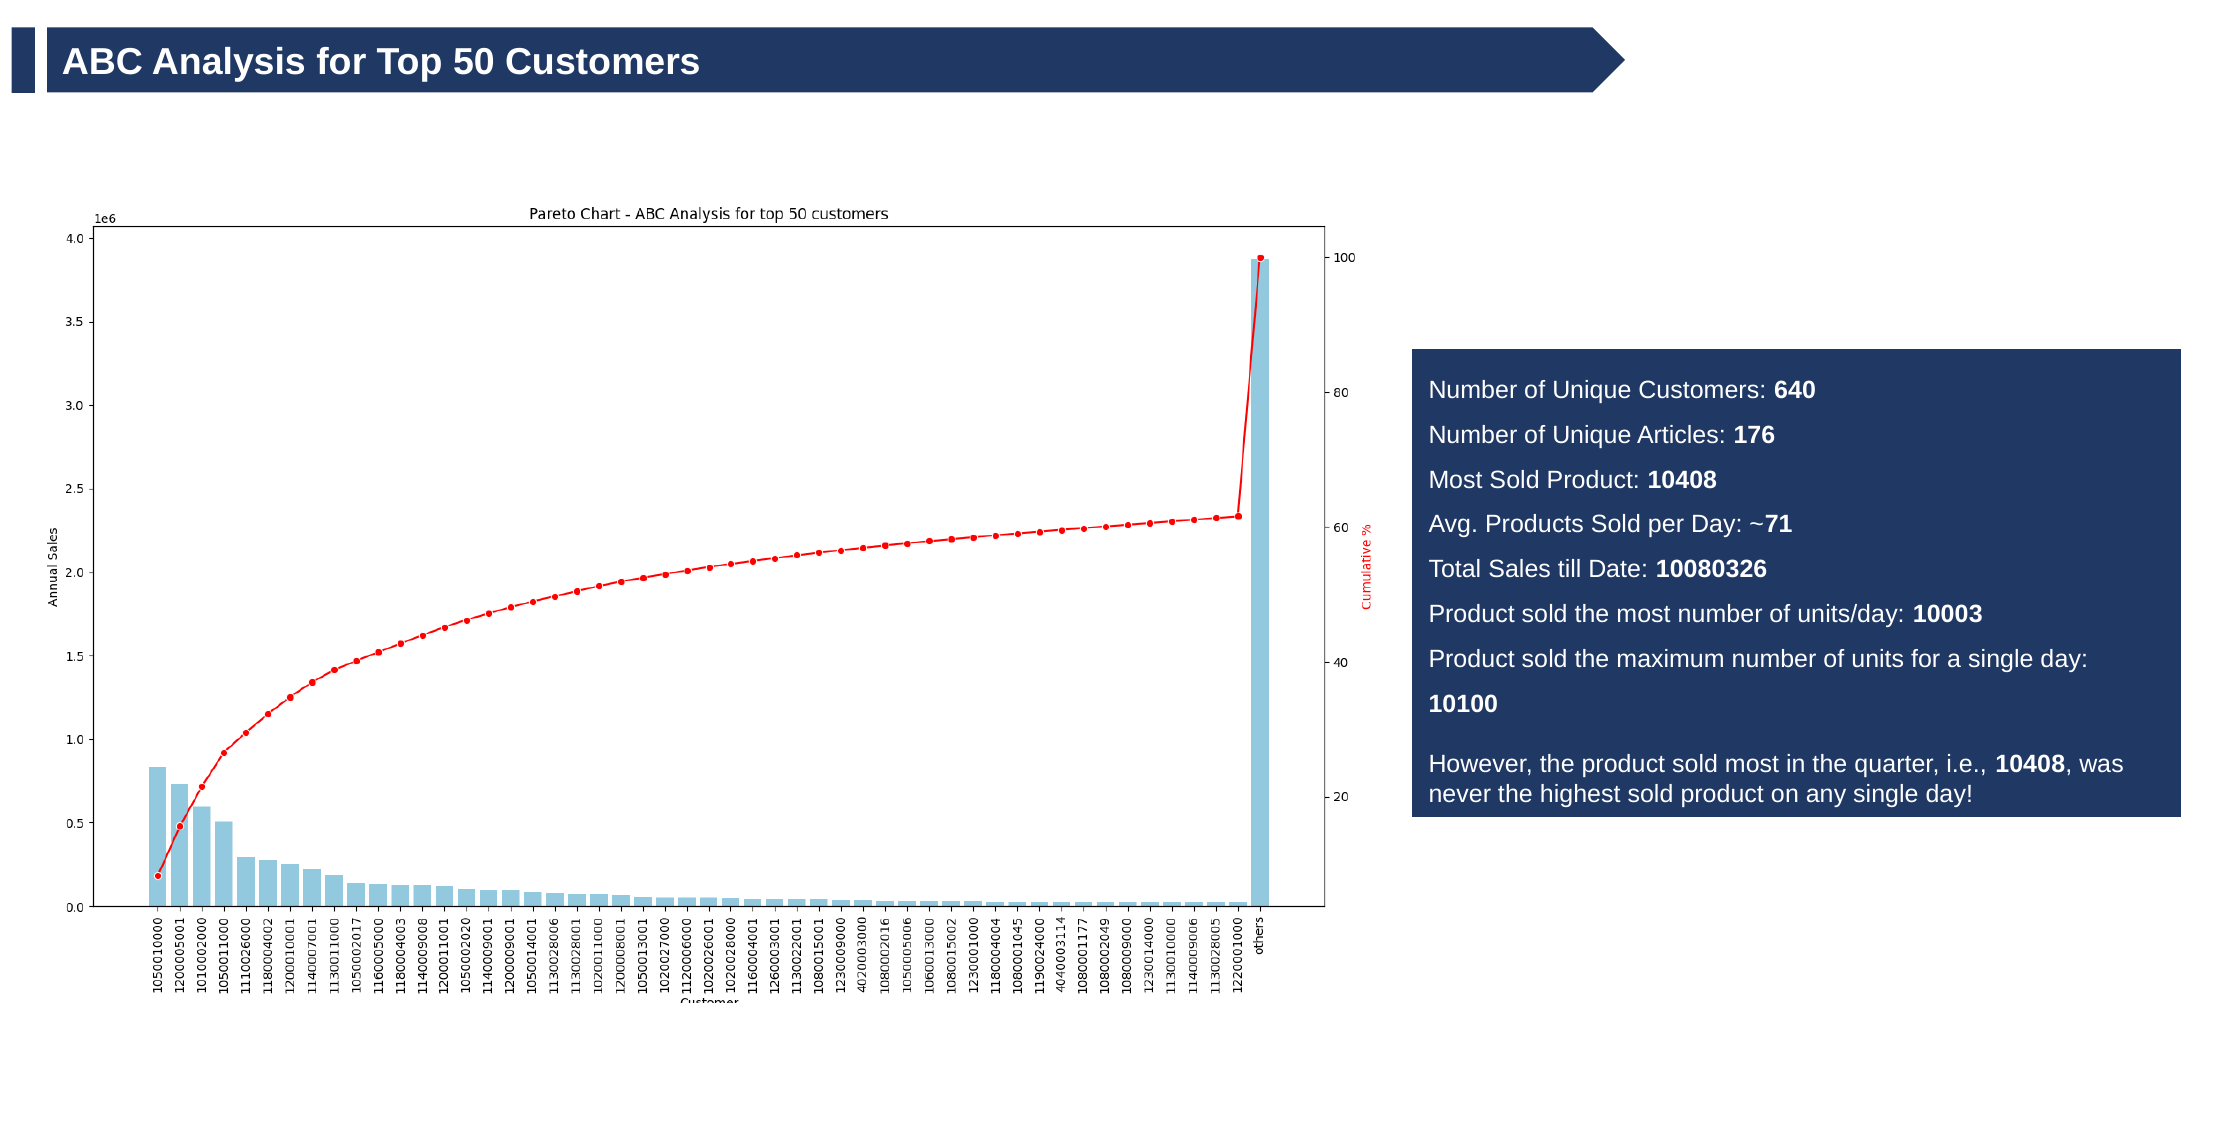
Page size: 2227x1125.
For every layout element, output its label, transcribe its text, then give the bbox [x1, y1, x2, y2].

text_box [11, 26, 36, 94]
text_box ABC Analysis for Top 50 Customers [46, 26, 1627, 94]
picture [47, 204, 1380, 1003]
text_box Number of Unique Customers: 640 Number of Unique Articles: 176 Most Sold Product: 10408 Avg. Products Sold per Day: ~71 Total Sales till Date: 10080326 Product sold the most number of units/day: 10003 Product sold the maximum number of units for a single day: 10100 However, the product sold most in the quarter, i.e., 10408, was never the highest sold product on any single day! [1413, 350, 2180, 815]
